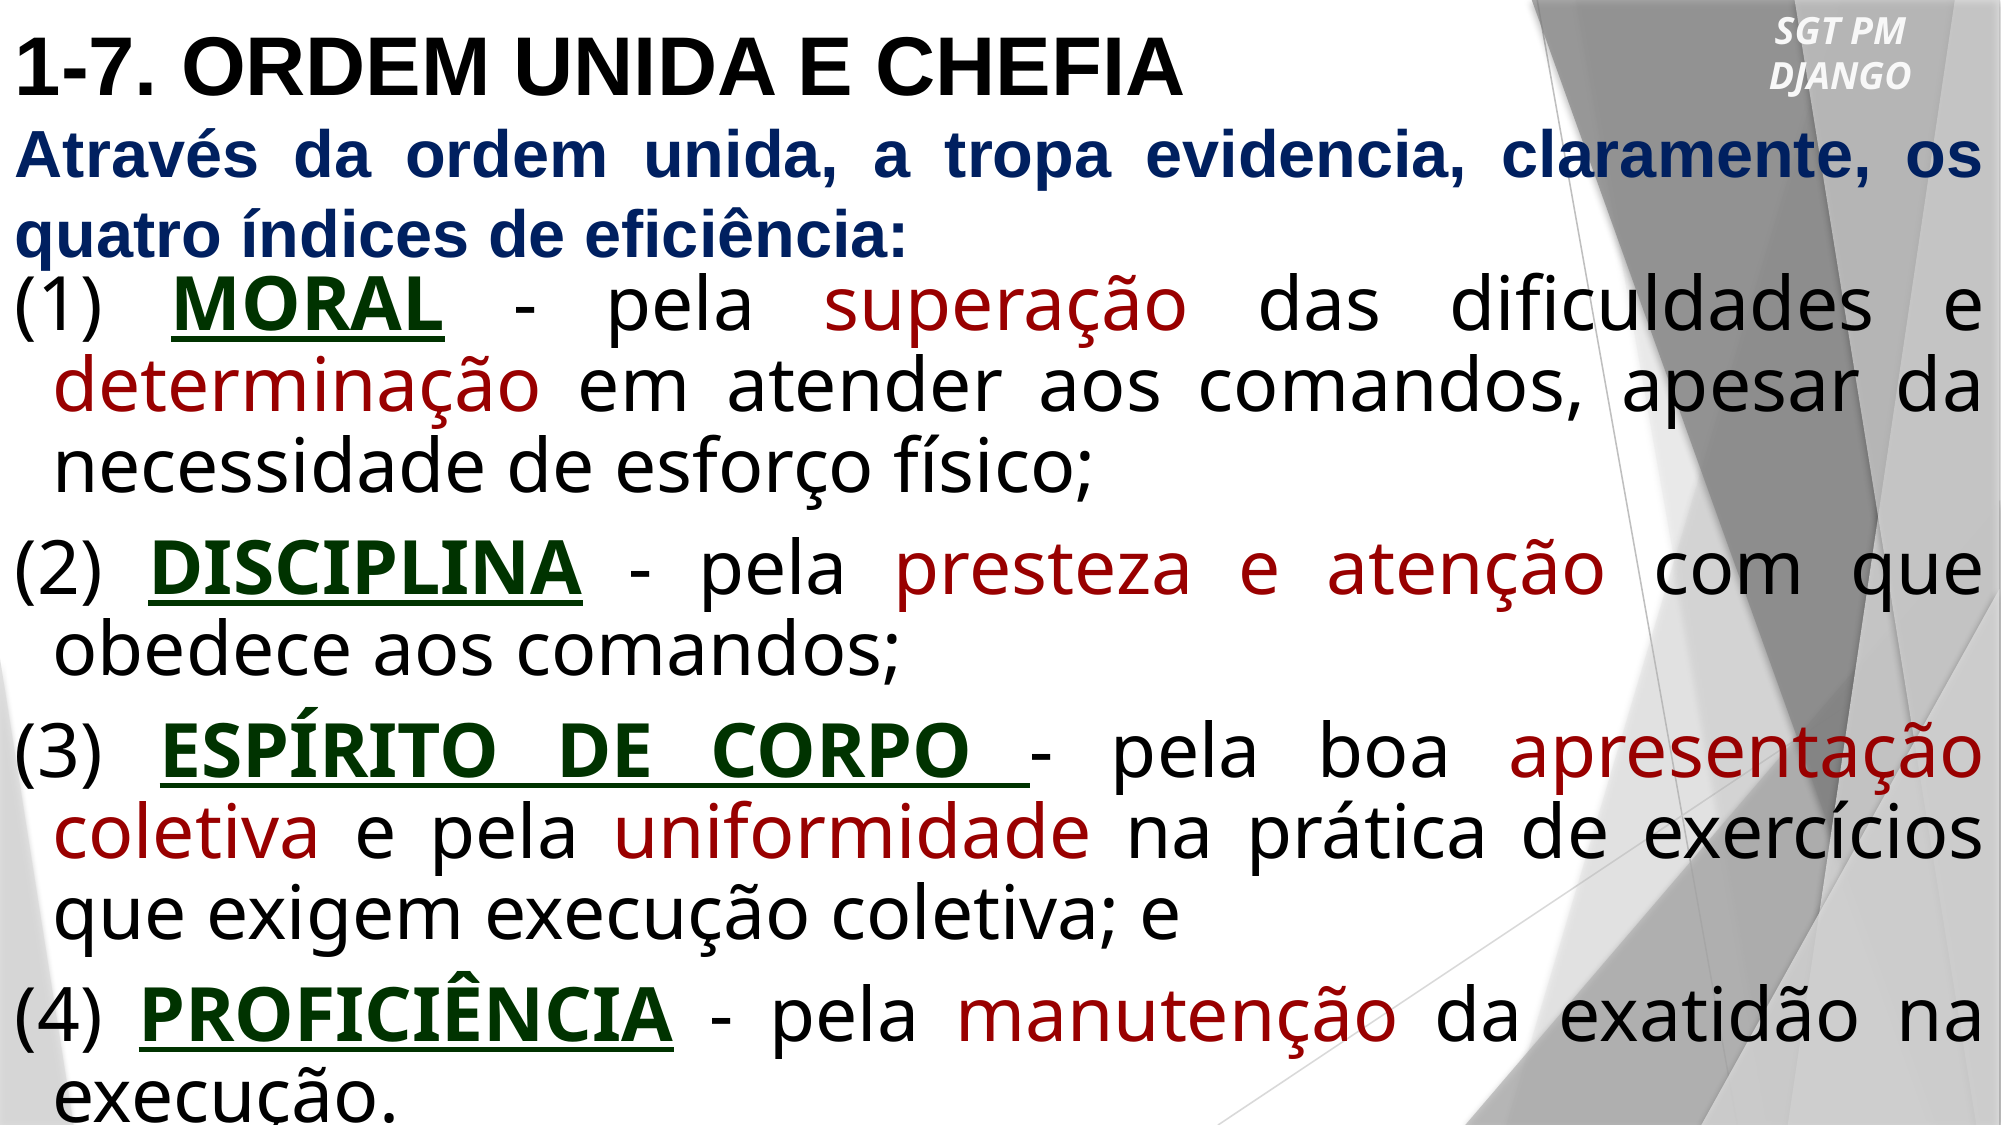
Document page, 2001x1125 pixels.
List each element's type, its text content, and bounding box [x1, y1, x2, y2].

text_box 1-7. ORDEM UNIDA E CHEFIA [0, 4, 1684, 103]
text_box Através da ordem unida, a tropa evidencia, claramente, os quatro índices de eficiência: [0, 103, 2000, 258]
text_box (1) MORAL - pela superação das dificuldades e determinação em atender aos comandos, apesar da necessidade de esforço físico; (2) DISCIPLINA - pela presteza e atenção com que obedece aos comandos; (3) ESPÍRITO DE CORPO - pela boa apresentação coletiva e pela uniformidade na prática de exercícios que exigem execução coletiva; e (4) PROFICIÊNCIA - pela manutenção da exatidão na execução. [0, 258, 2000, 911]
text_box SGT PM DJANGO [1684, 0, 1997, 105]
